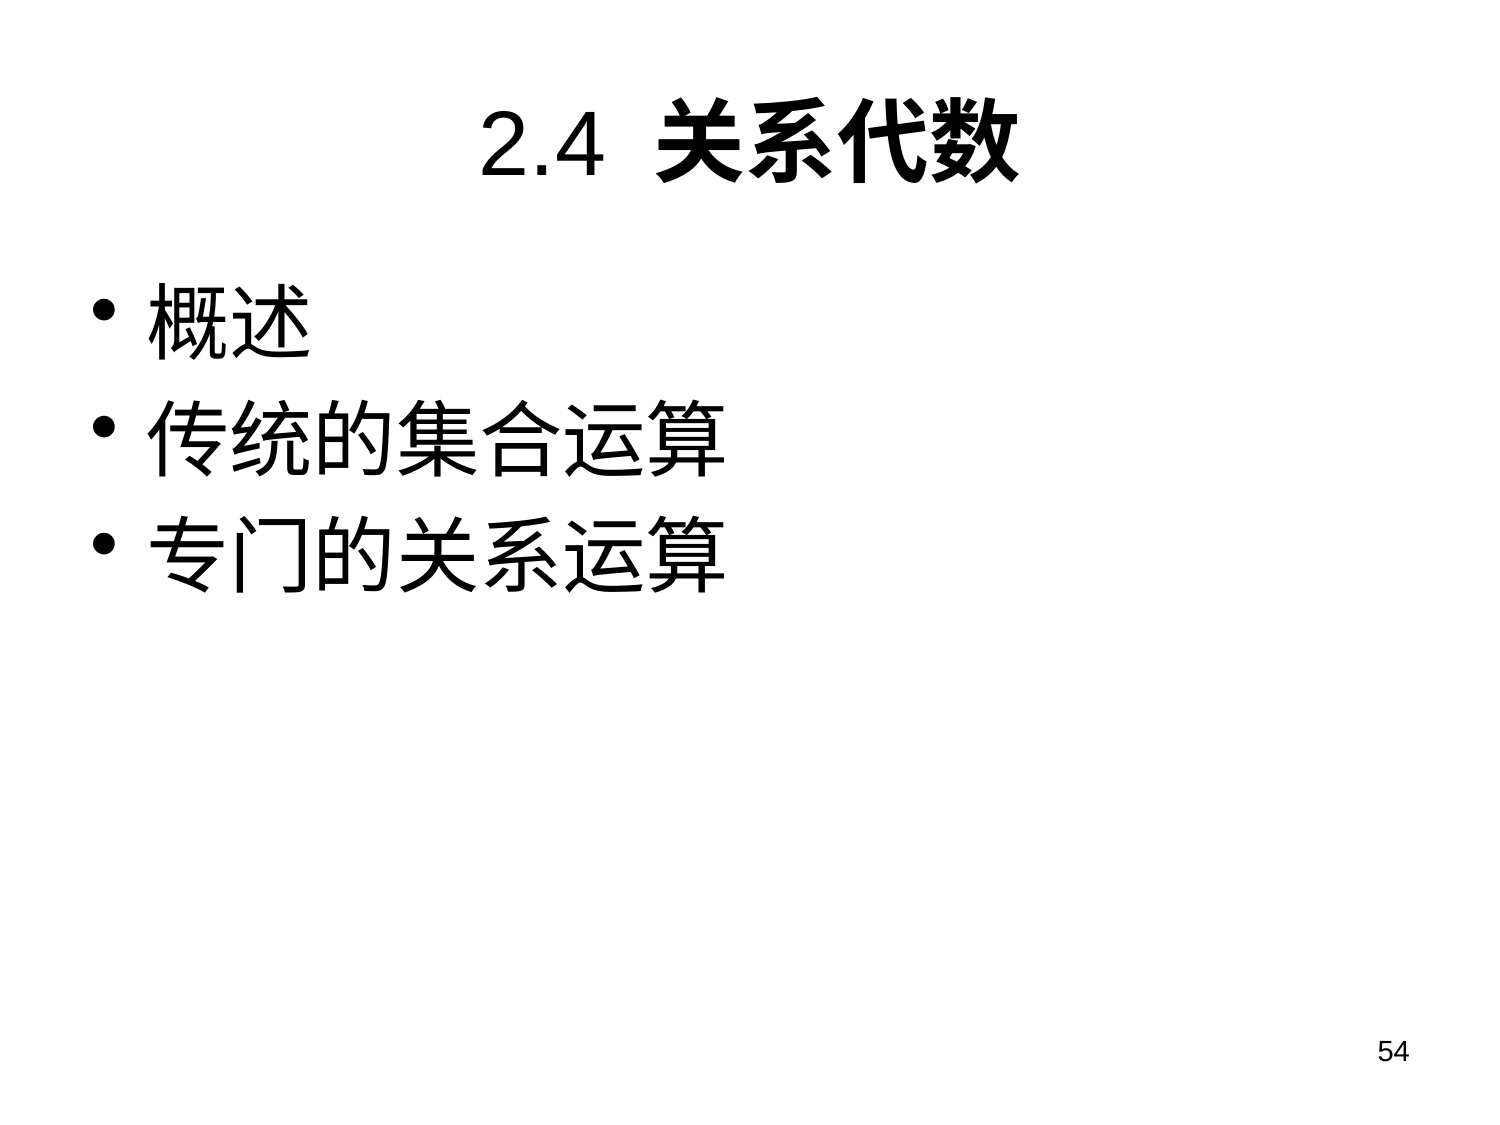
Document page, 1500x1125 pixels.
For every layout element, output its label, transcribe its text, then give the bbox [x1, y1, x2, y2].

slide_number 54 [1074, 1024, 1426, 1103]
list 概述 传统的集合运算 专门的关系运算 [75, 262, 1425, 688]
title 2.4 关系代数 [75, 45, 1425, 233]
